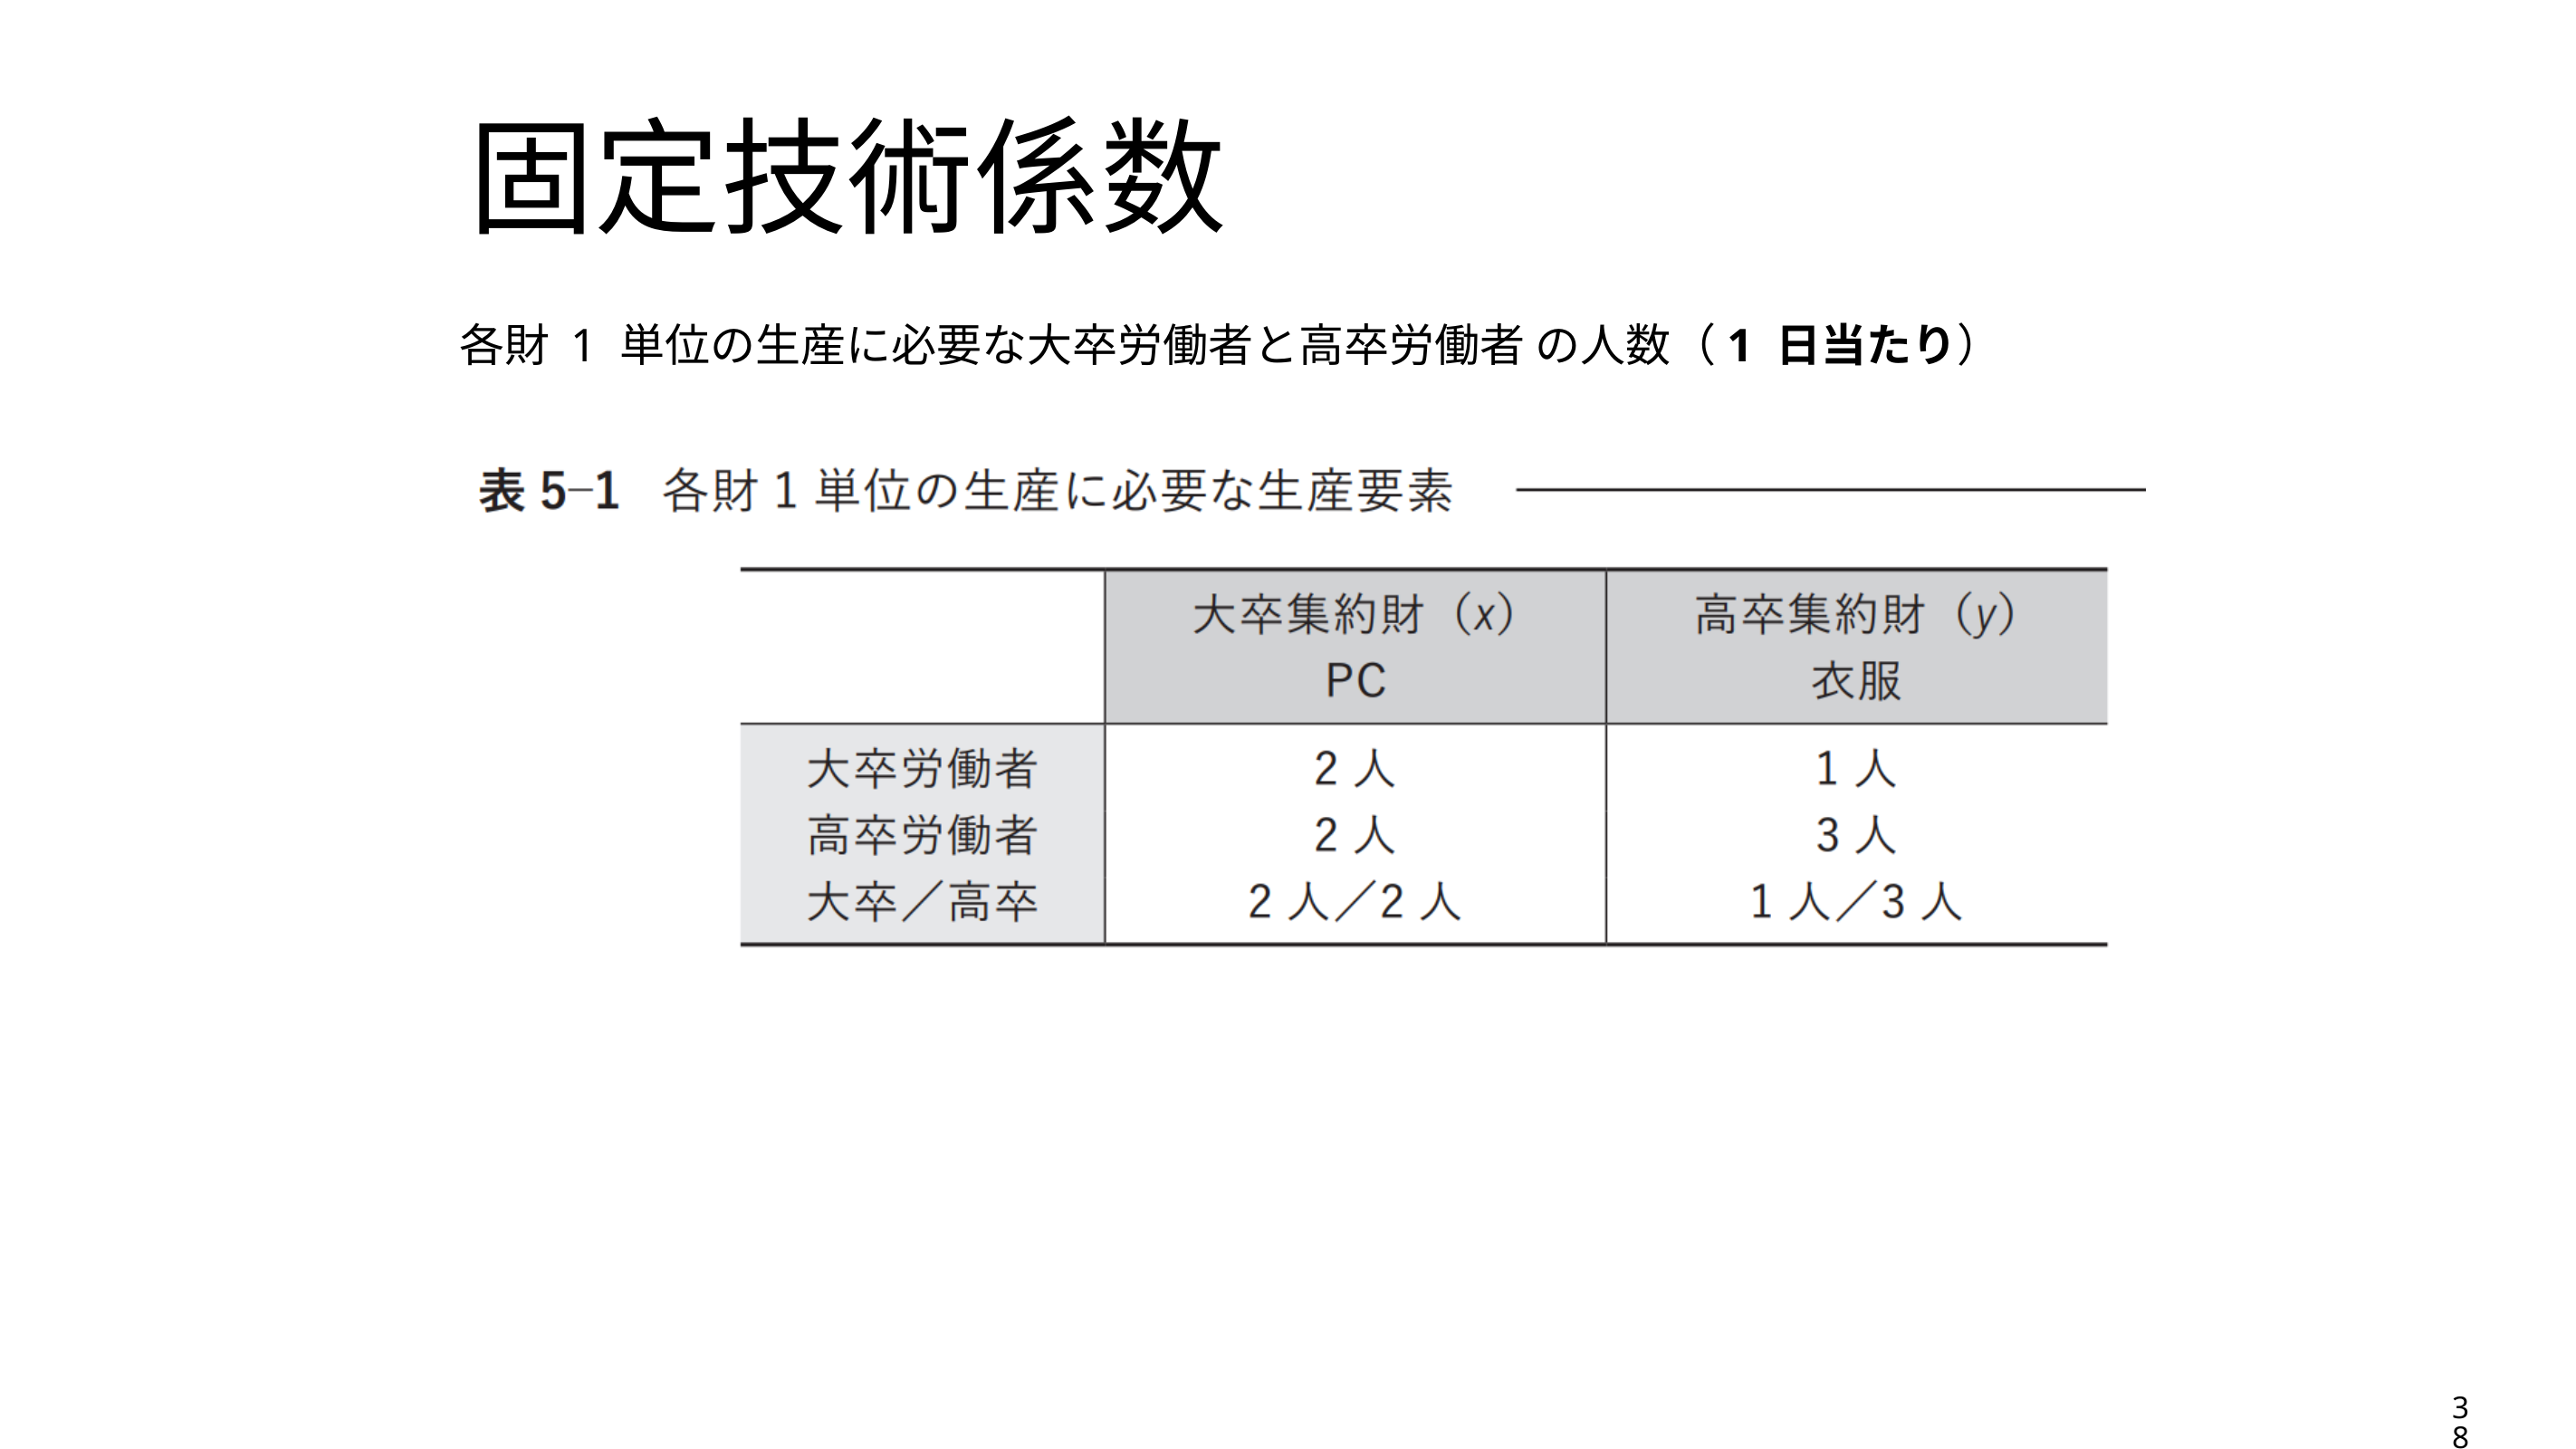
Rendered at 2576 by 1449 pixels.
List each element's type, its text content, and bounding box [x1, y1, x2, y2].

title 固定技術係数 [454, 61, 2121, 260]
picture [479, 429, 2146, 989]
text_box 各財 1 単位の生産に必要な大卒労働者と高卒労働者 の人数（1 日当たり） [409, 310, 2052, 379]
slide_number 38 [2444, 1380, 2495, 1434]
